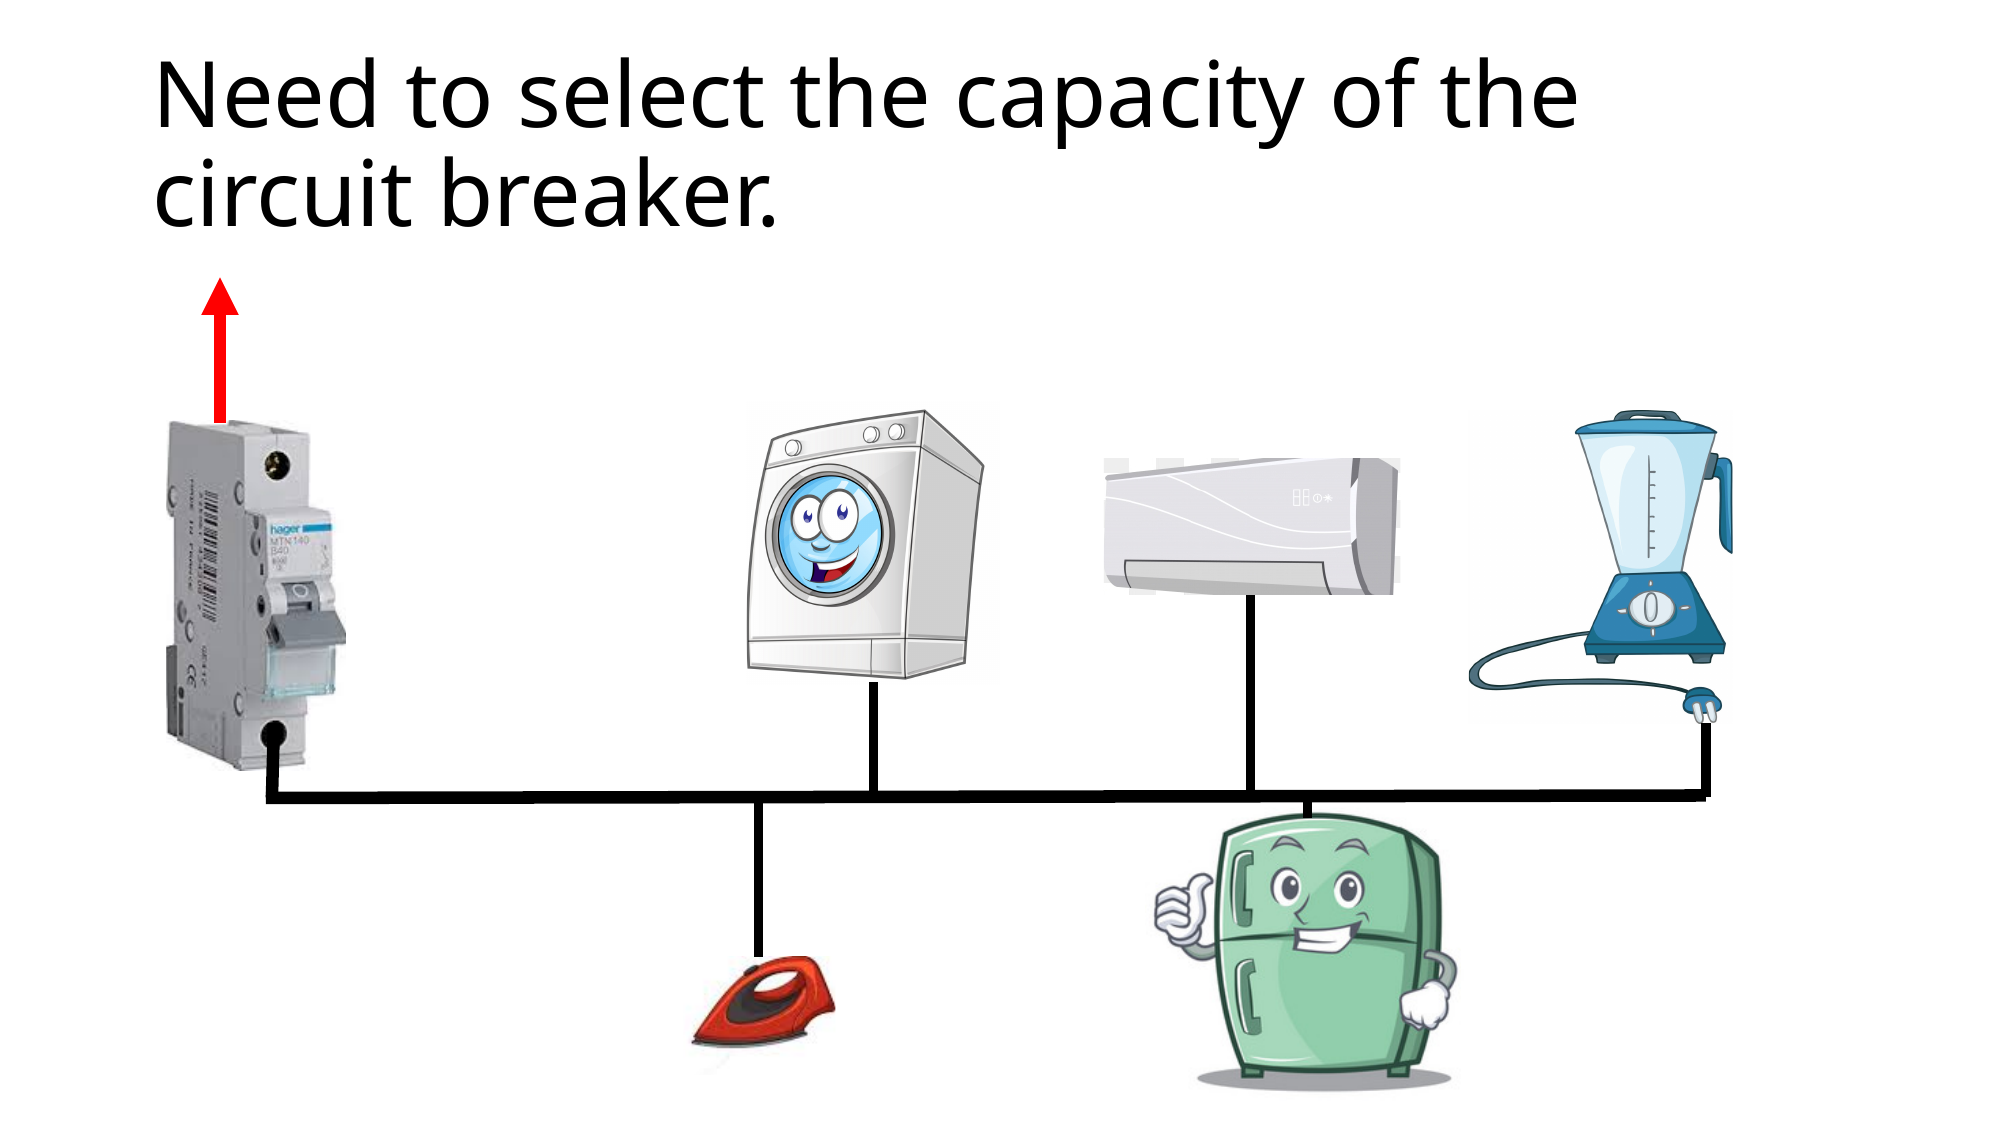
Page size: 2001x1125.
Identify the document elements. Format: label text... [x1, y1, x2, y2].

title Need to select the capacity of the circuit breaker. [137, 38, 1863, 256]
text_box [165, 277, 1733, 1125]
